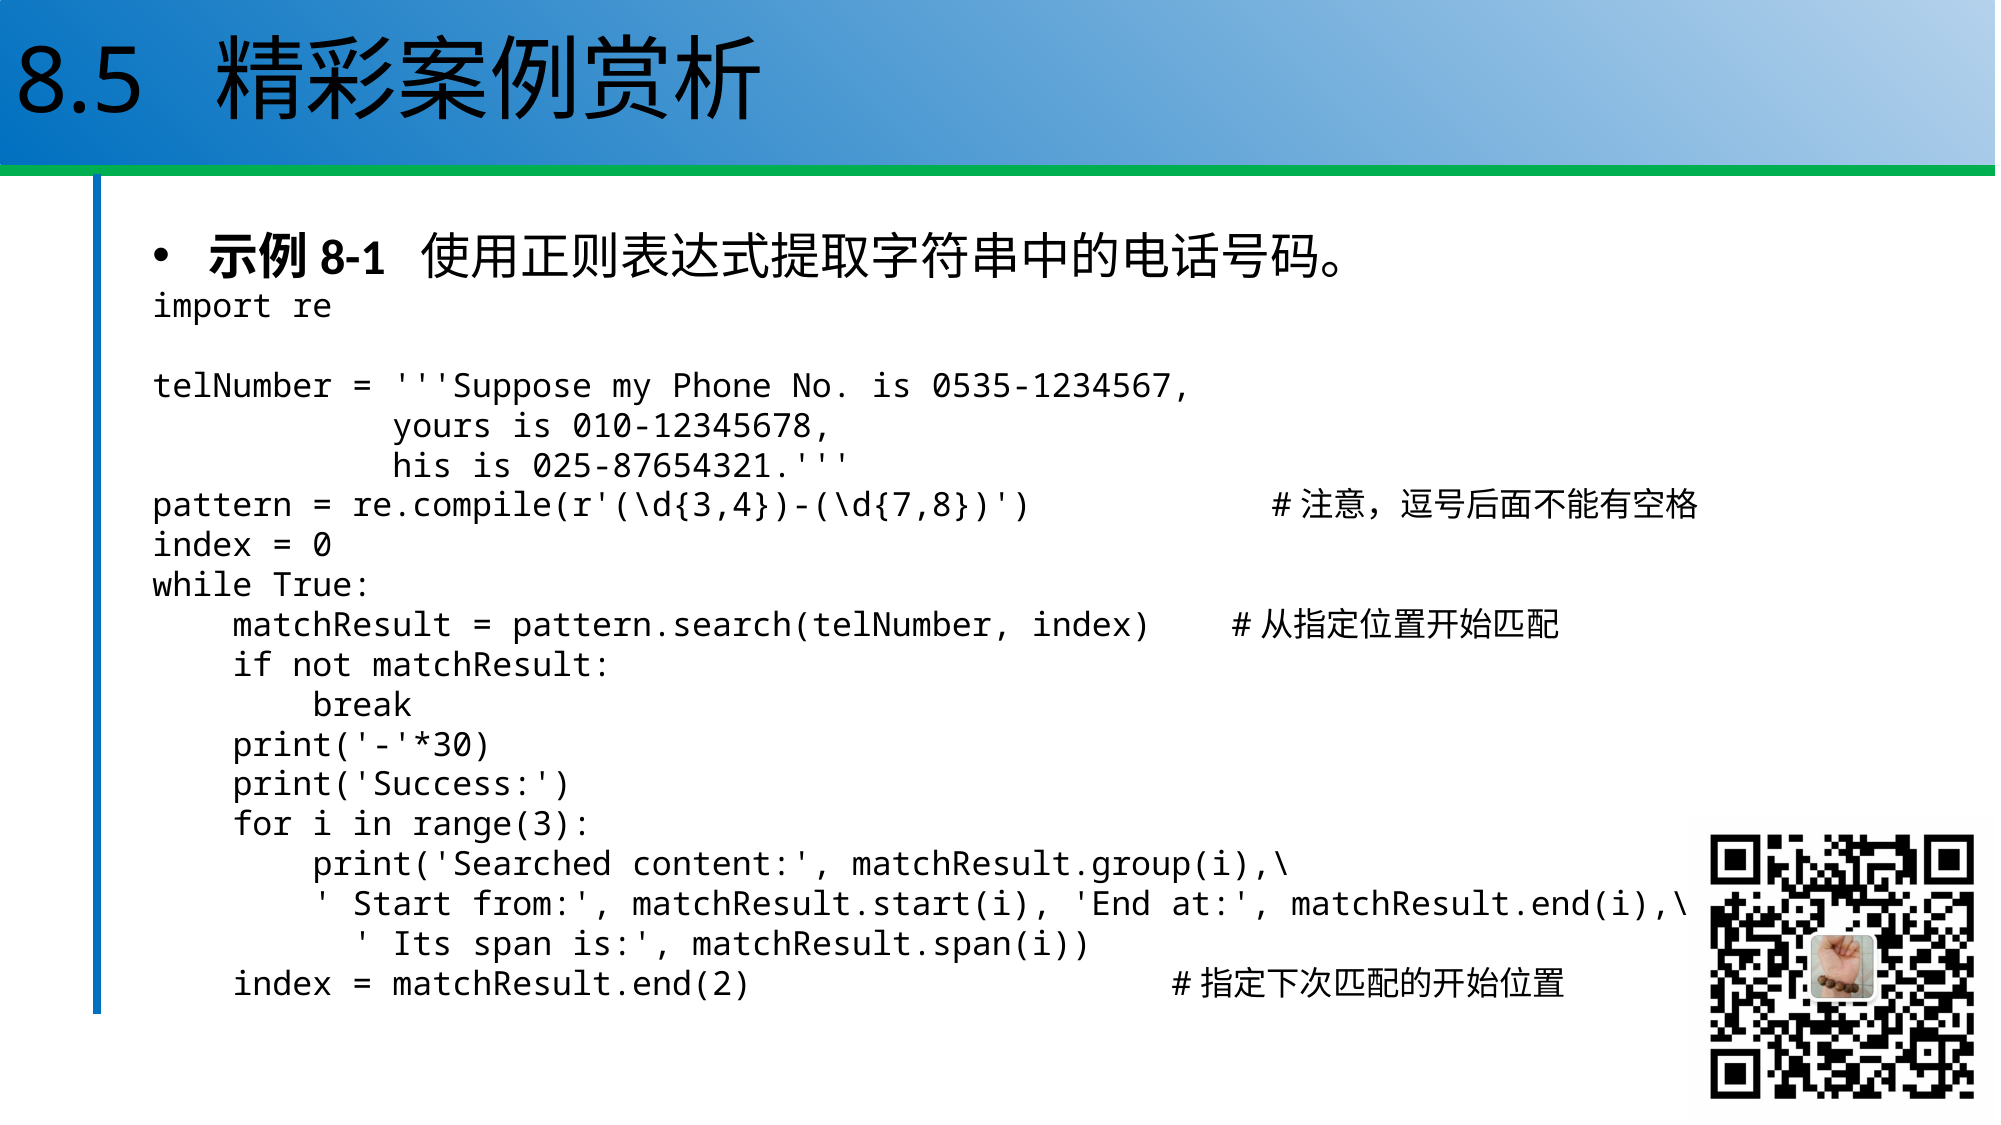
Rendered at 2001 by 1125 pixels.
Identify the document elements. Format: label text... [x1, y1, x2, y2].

picture [1689, 813, 1995, 1120]
title 8.5 精彩案例赏析 [0, 0, 1995, 165]
slide_number [1412, 1042, 1863, 1103]
list 示例8-1 使用正则表达式提取字符串中的电话号码。 import re telNumber = '''Suppose my Phone No. is 0535-1234567, yours is 010-12345678, his is 025-87654321.''' pattern = re.compile(r'(\d{3,4})-(\d{7,8})') #注意，逗号后面不能有空格 index = 0 while True: matchResult = pattern.search(telNumber, index) #从指定位置开始匹配 if not matchResult: break print('-'*30) print('Success:') for i in range(3): print('Searched content:', matchResult.group(i),\ ' Start from:', matchResult.start(i), 'End at:', matchResult.end(i),\ ' Its span is:', matchResult.span(i)) index = matchResult.end(2) #指定下次匹配的开始位置 [137, 216, 1863, 1103]
